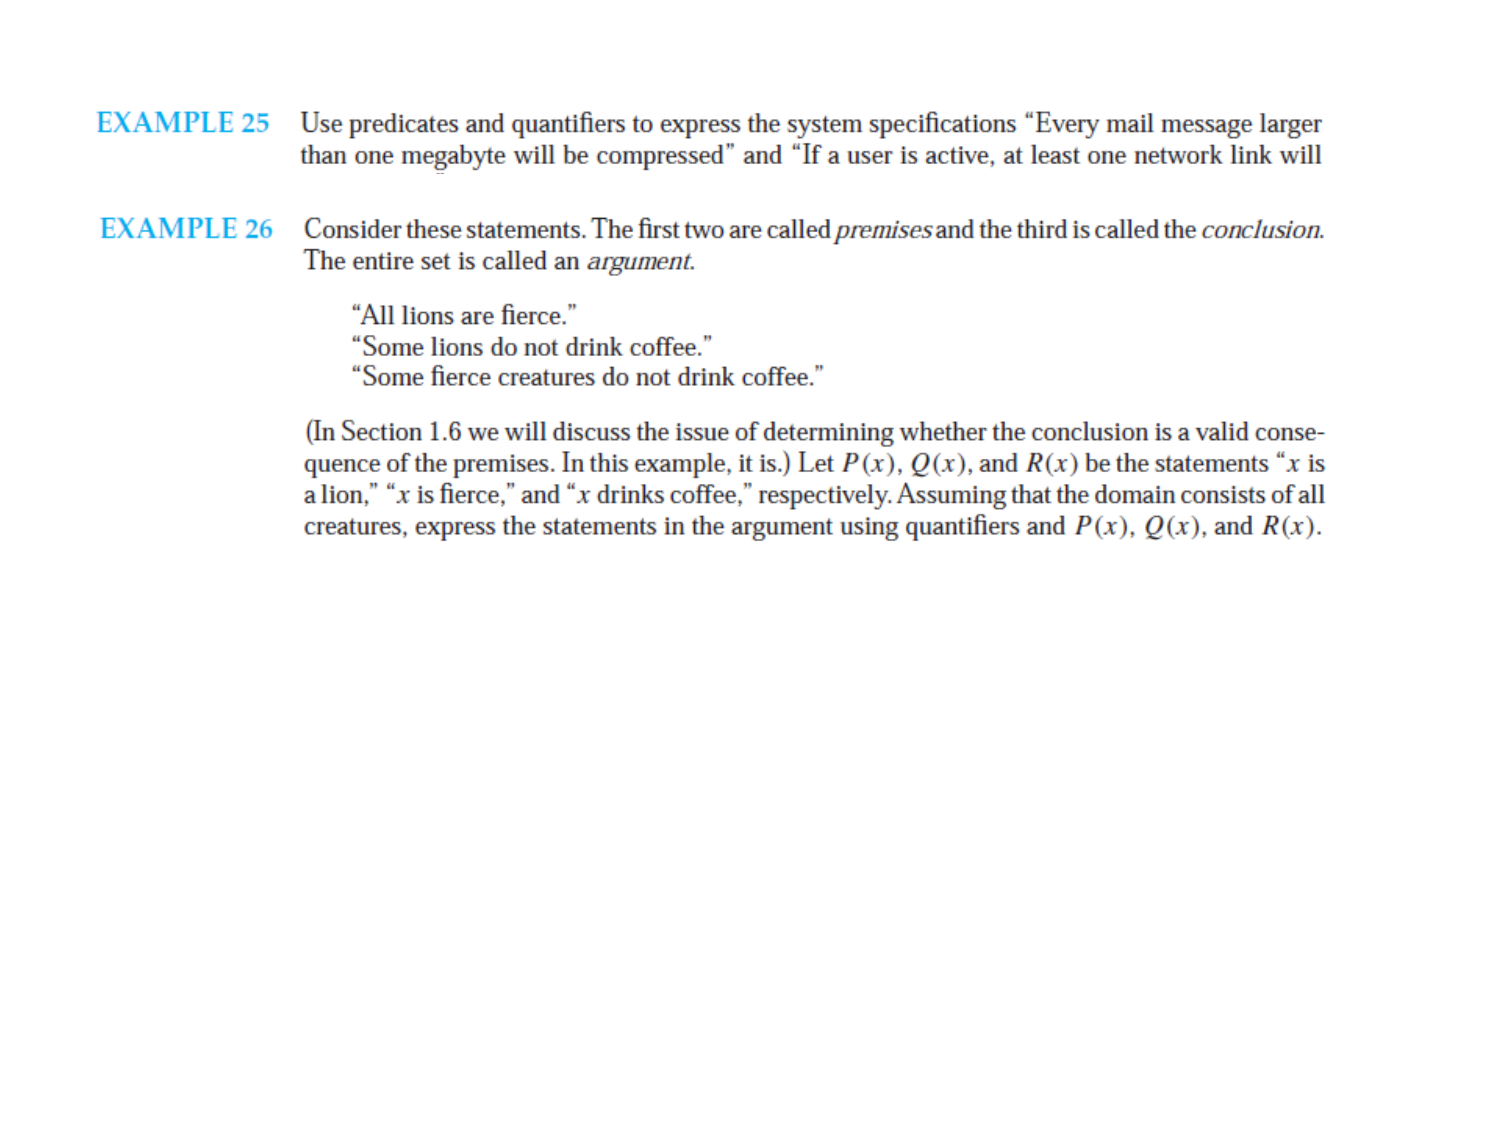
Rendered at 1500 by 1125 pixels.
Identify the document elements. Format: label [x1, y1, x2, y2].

picture [74, 74, 1394, 574]
